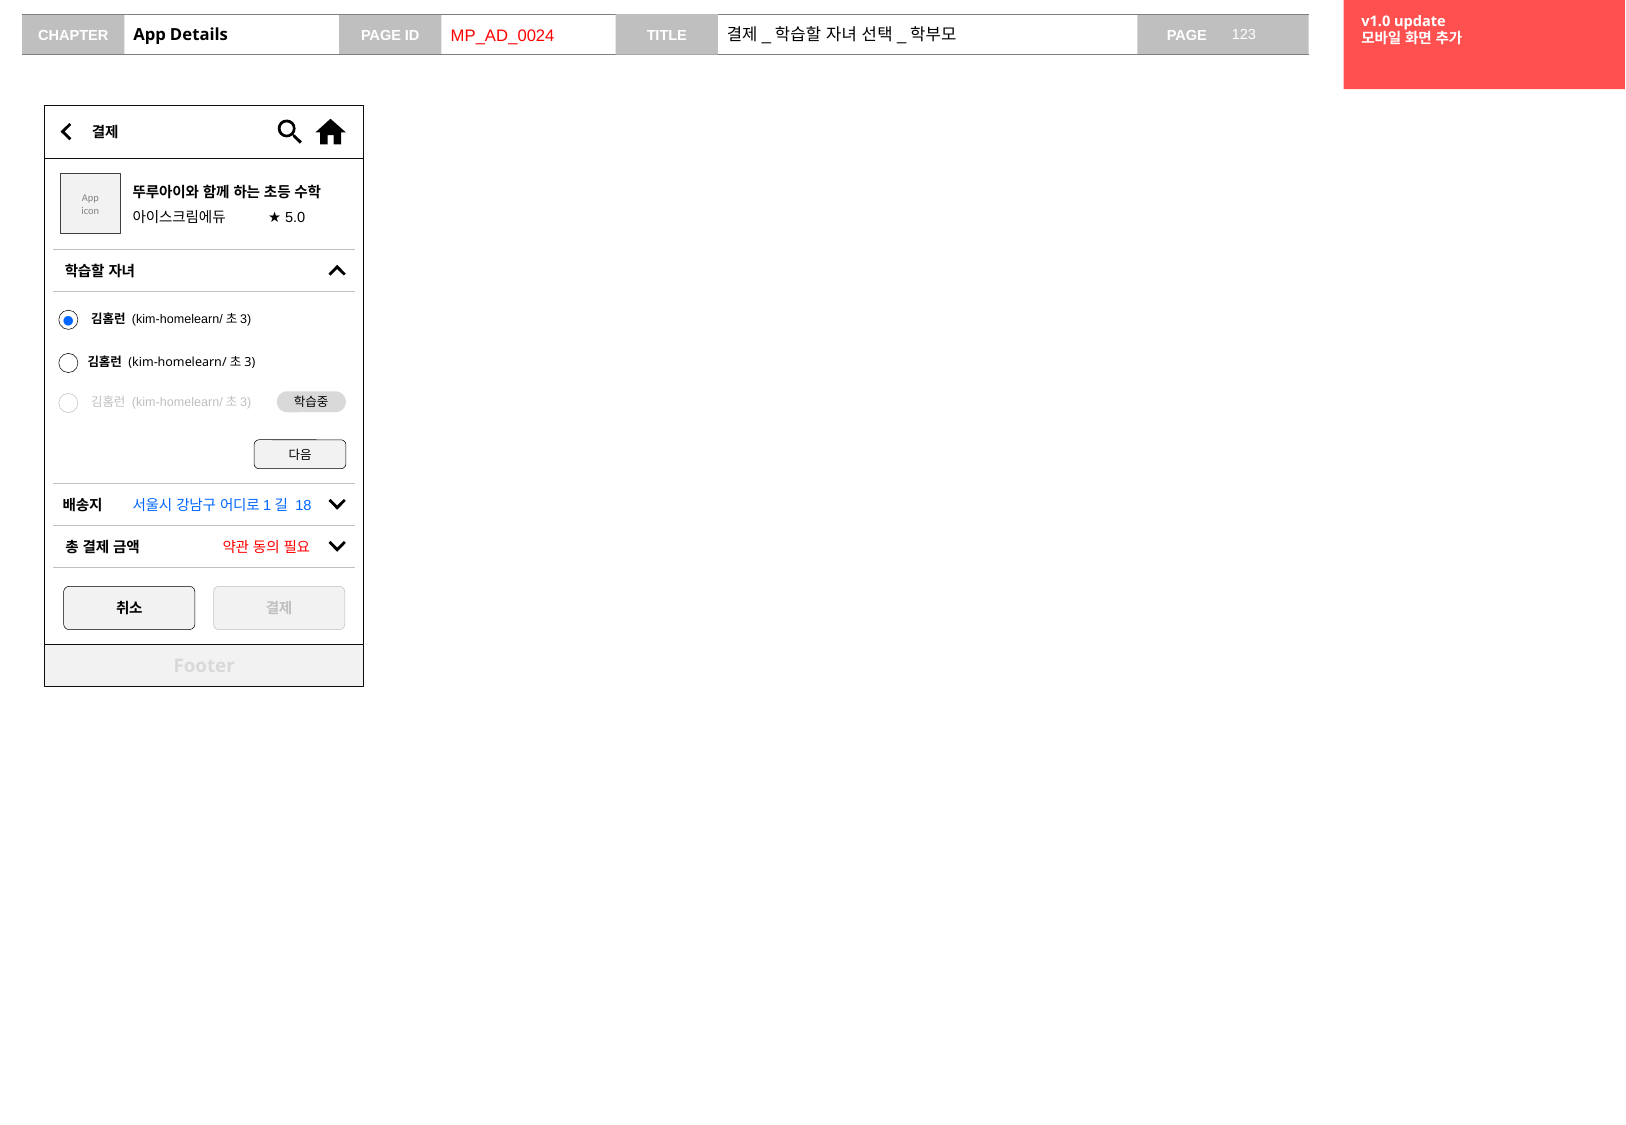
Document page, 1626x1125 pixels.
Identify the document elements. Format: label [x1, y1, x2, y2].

list [441, 16, 616, 53]
list [717, 16, 1138, 53]
text_box [43, 103, 366, 688]
title [124, 16, 340, 53]
text_box [1343, 0, 1625, 90]
